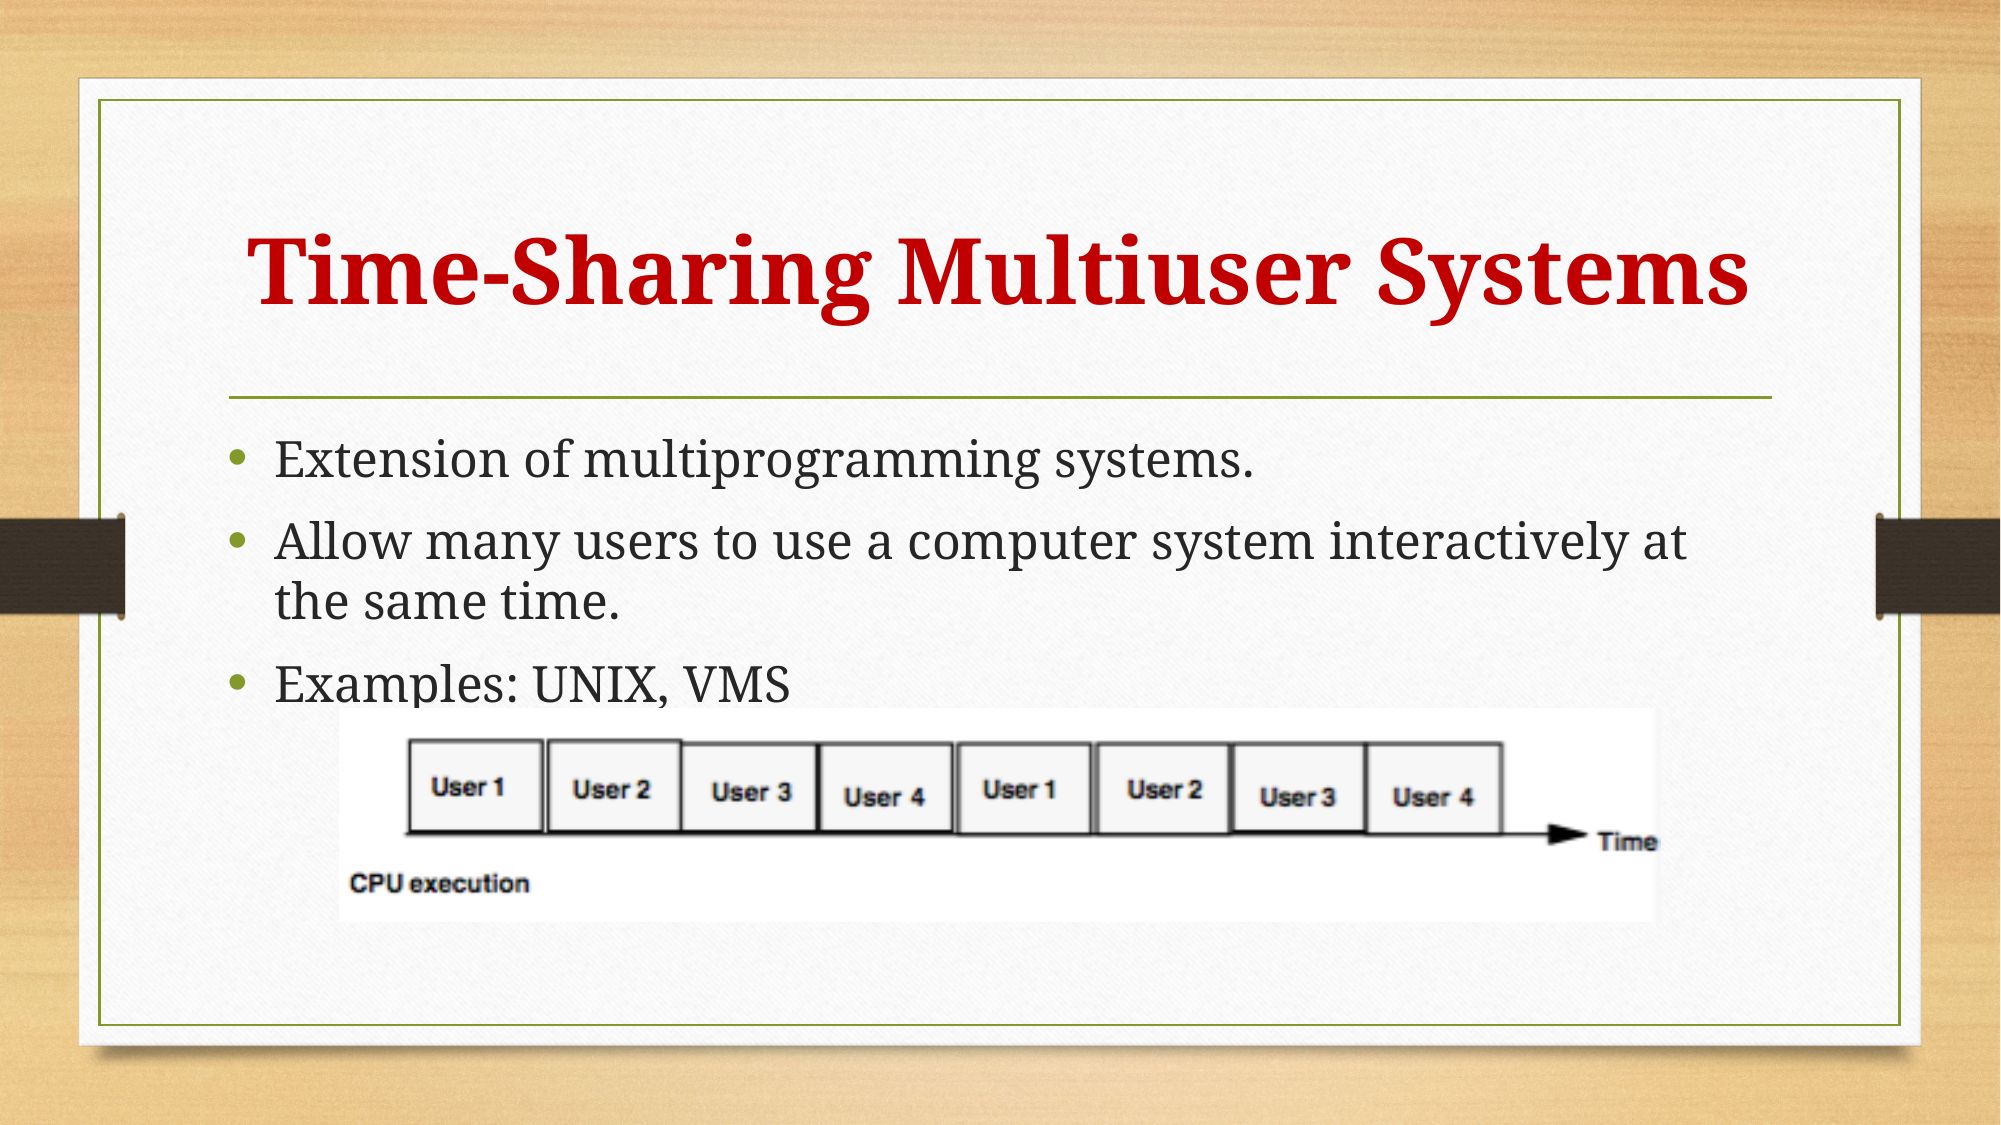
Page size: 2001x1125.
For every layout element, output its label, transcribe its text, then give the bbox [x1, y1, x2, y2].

list Extension of multiprogramming systems. Allow many users to use a computer system interactively at the same time. Examples: UNIX, VMS [212, 419, 1788, 964]
title Time-Sharing Multiuser Systems [212, 161, 1788, 375]
picture [0, 0, 2001, 1125]
